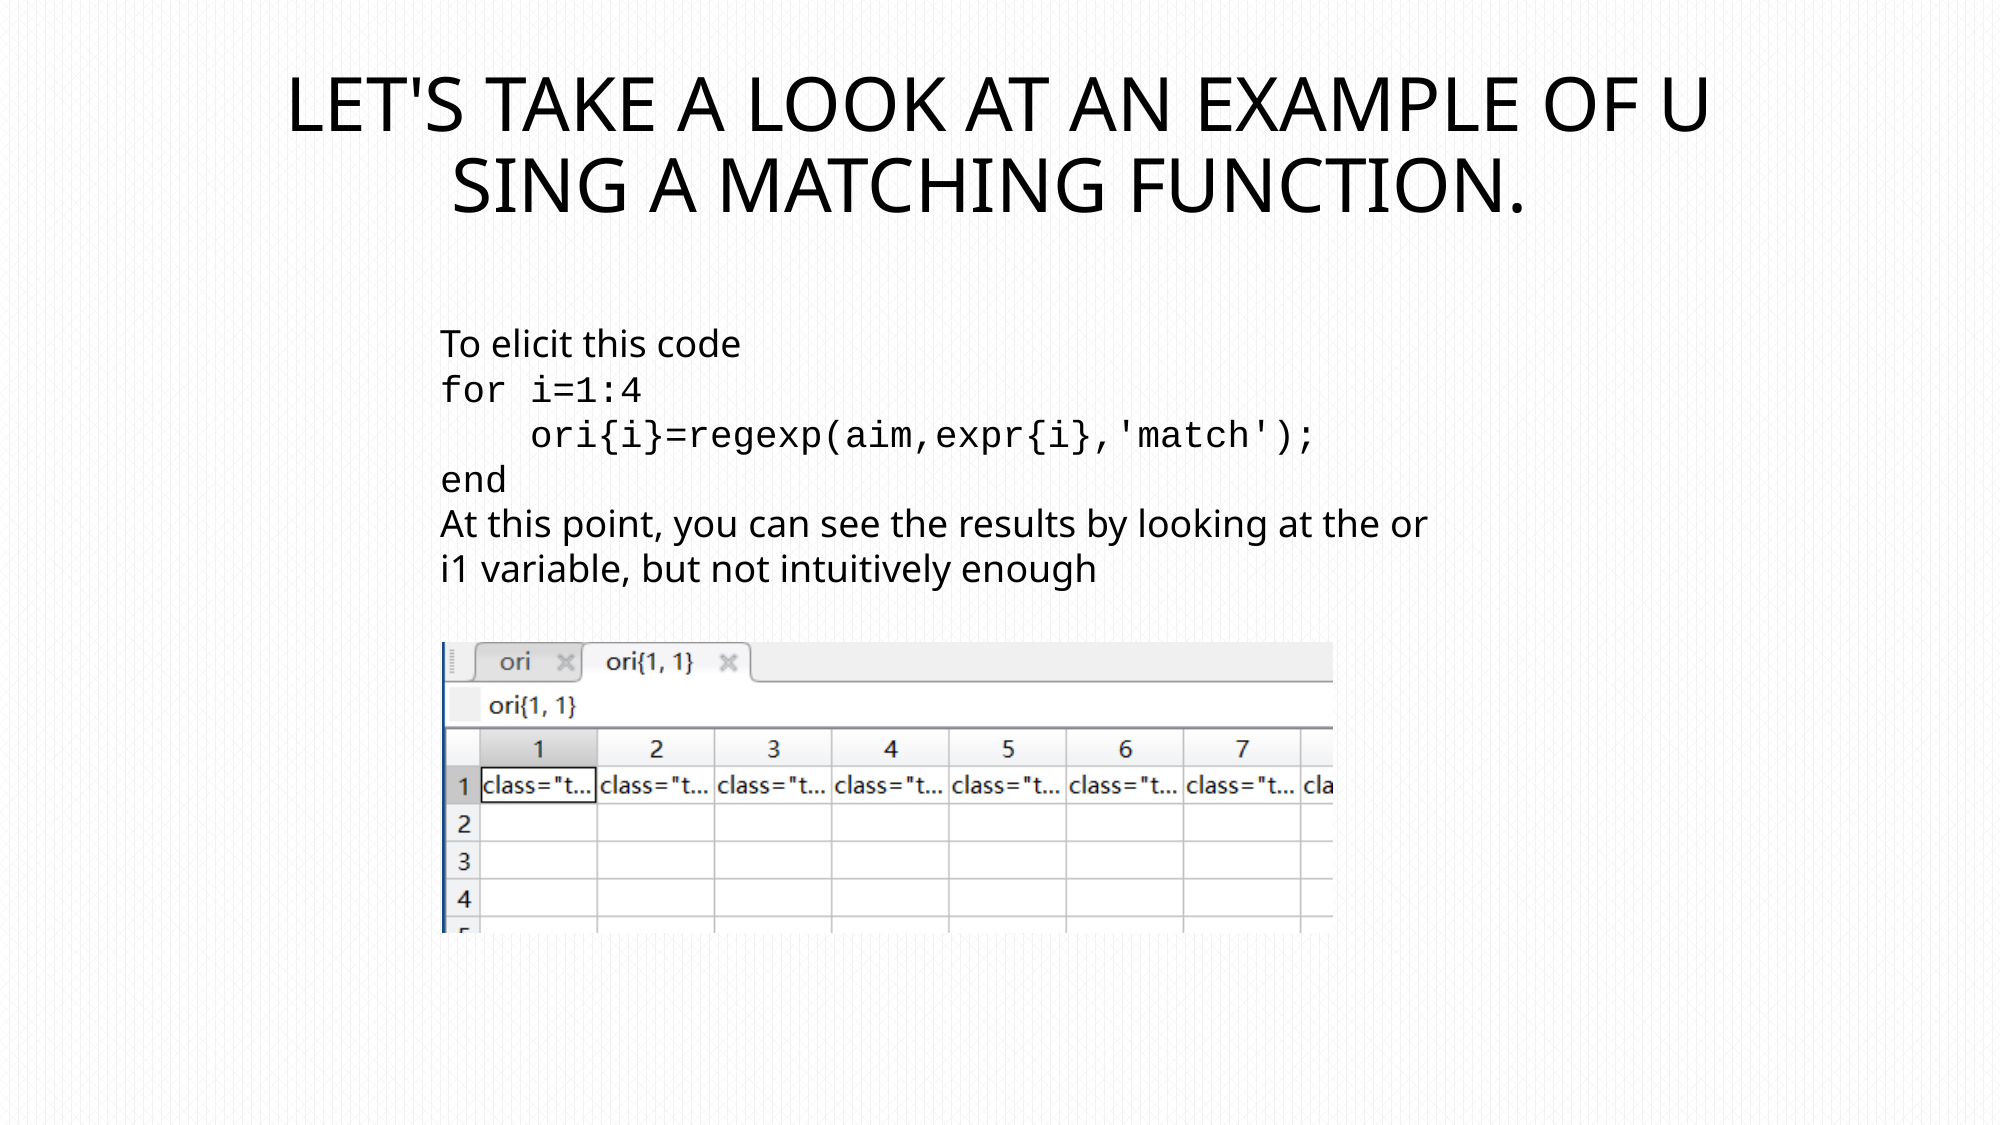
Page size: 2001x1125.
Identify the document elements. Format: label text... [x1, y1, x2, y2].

picture [441, 641, 1334, 933]
title Let's take a look at an example of using a matching function. [256, 42, 1744, 253]
text_box To elicit this code for i=1:4 ori{i}=regexp(aim,expr{i},'match'); end At this point, you can see the results by looking at the ori1 variable, but not intuitively enough [425, 312, 1453, 688]
